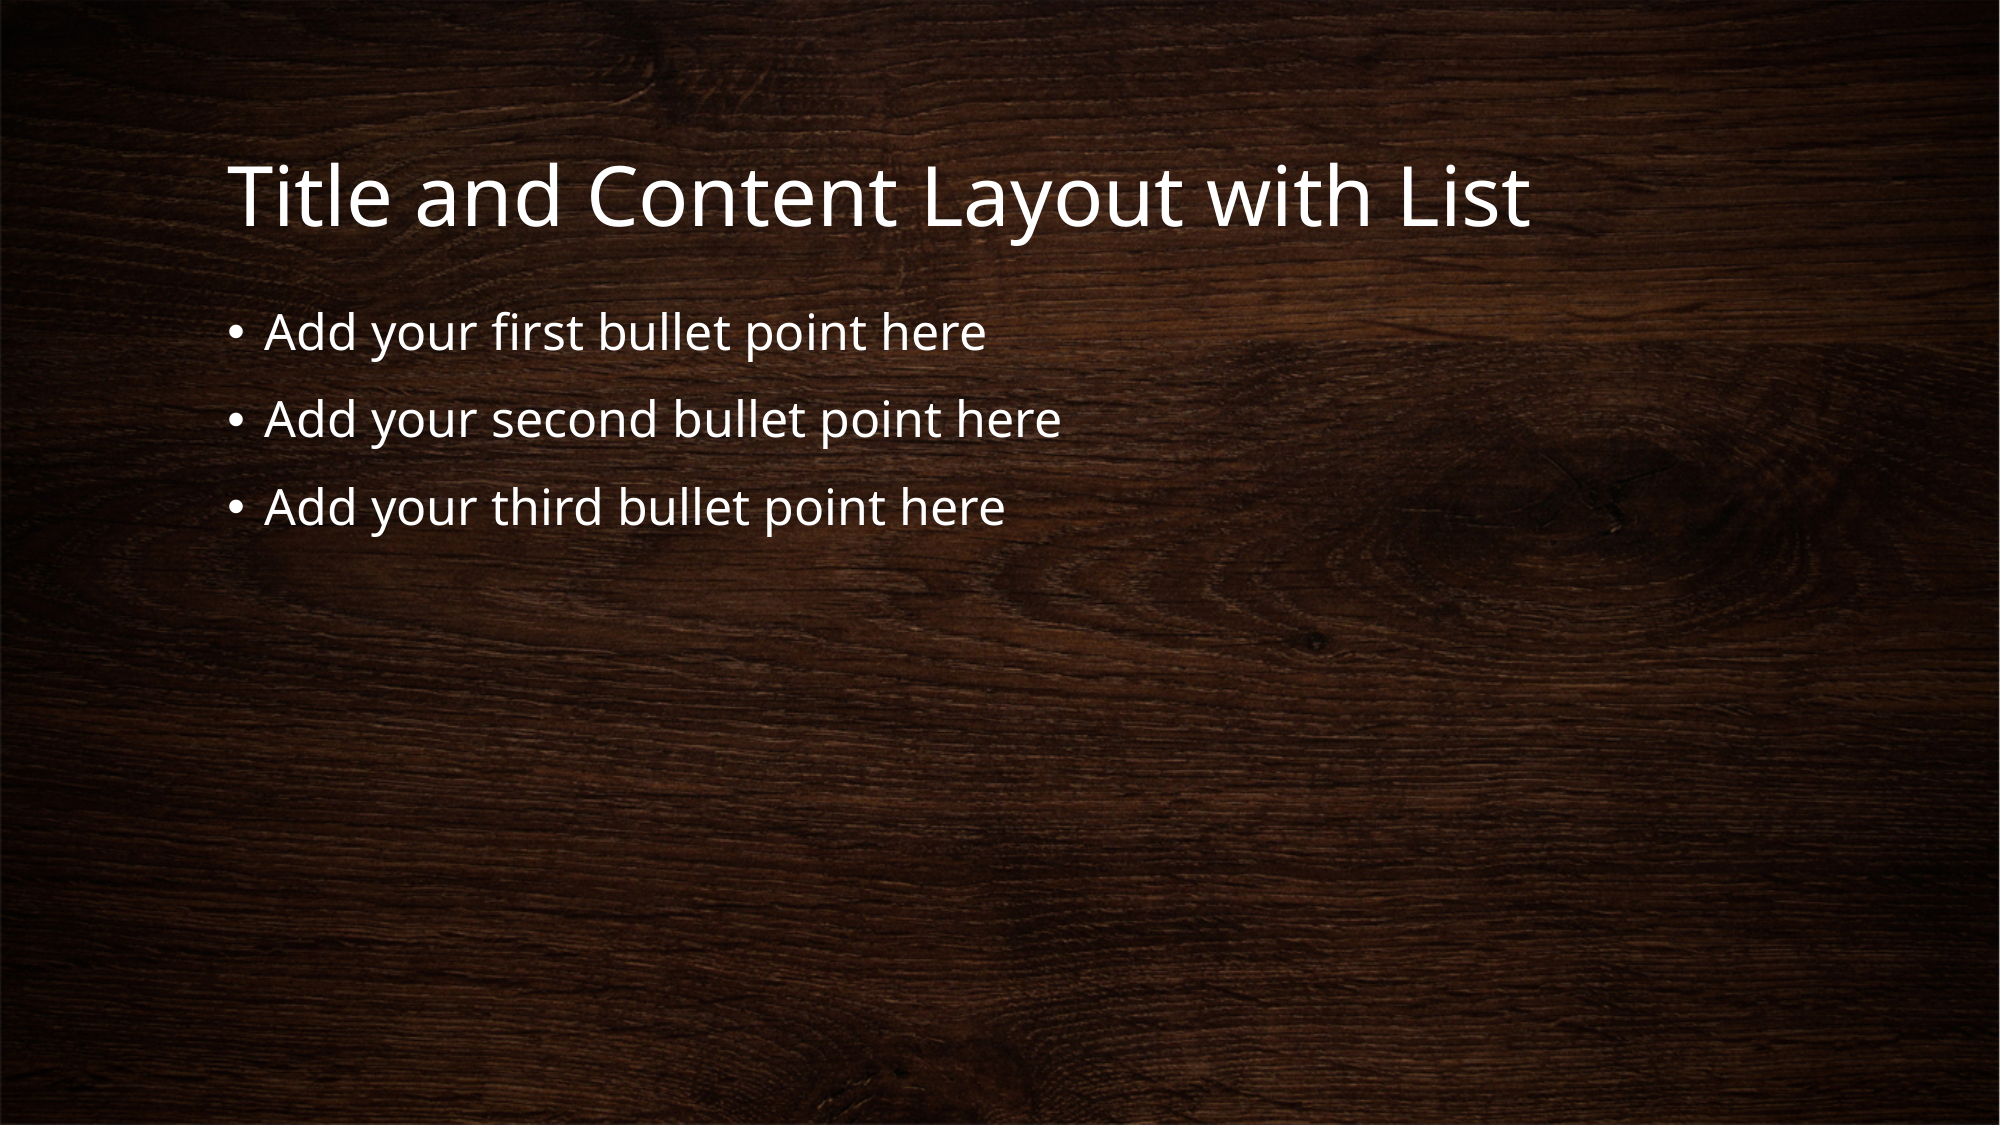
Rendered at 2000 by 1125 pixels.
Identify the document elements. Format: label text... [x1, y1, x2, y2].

picture [0, 0, 2000, 1125]
title Title and Content Layout with List [212, 62, 1788, 250]
list Add your first bullet point here Add your second bullet point here Add your third bullet point here [212, 299, 1788, 1013]
